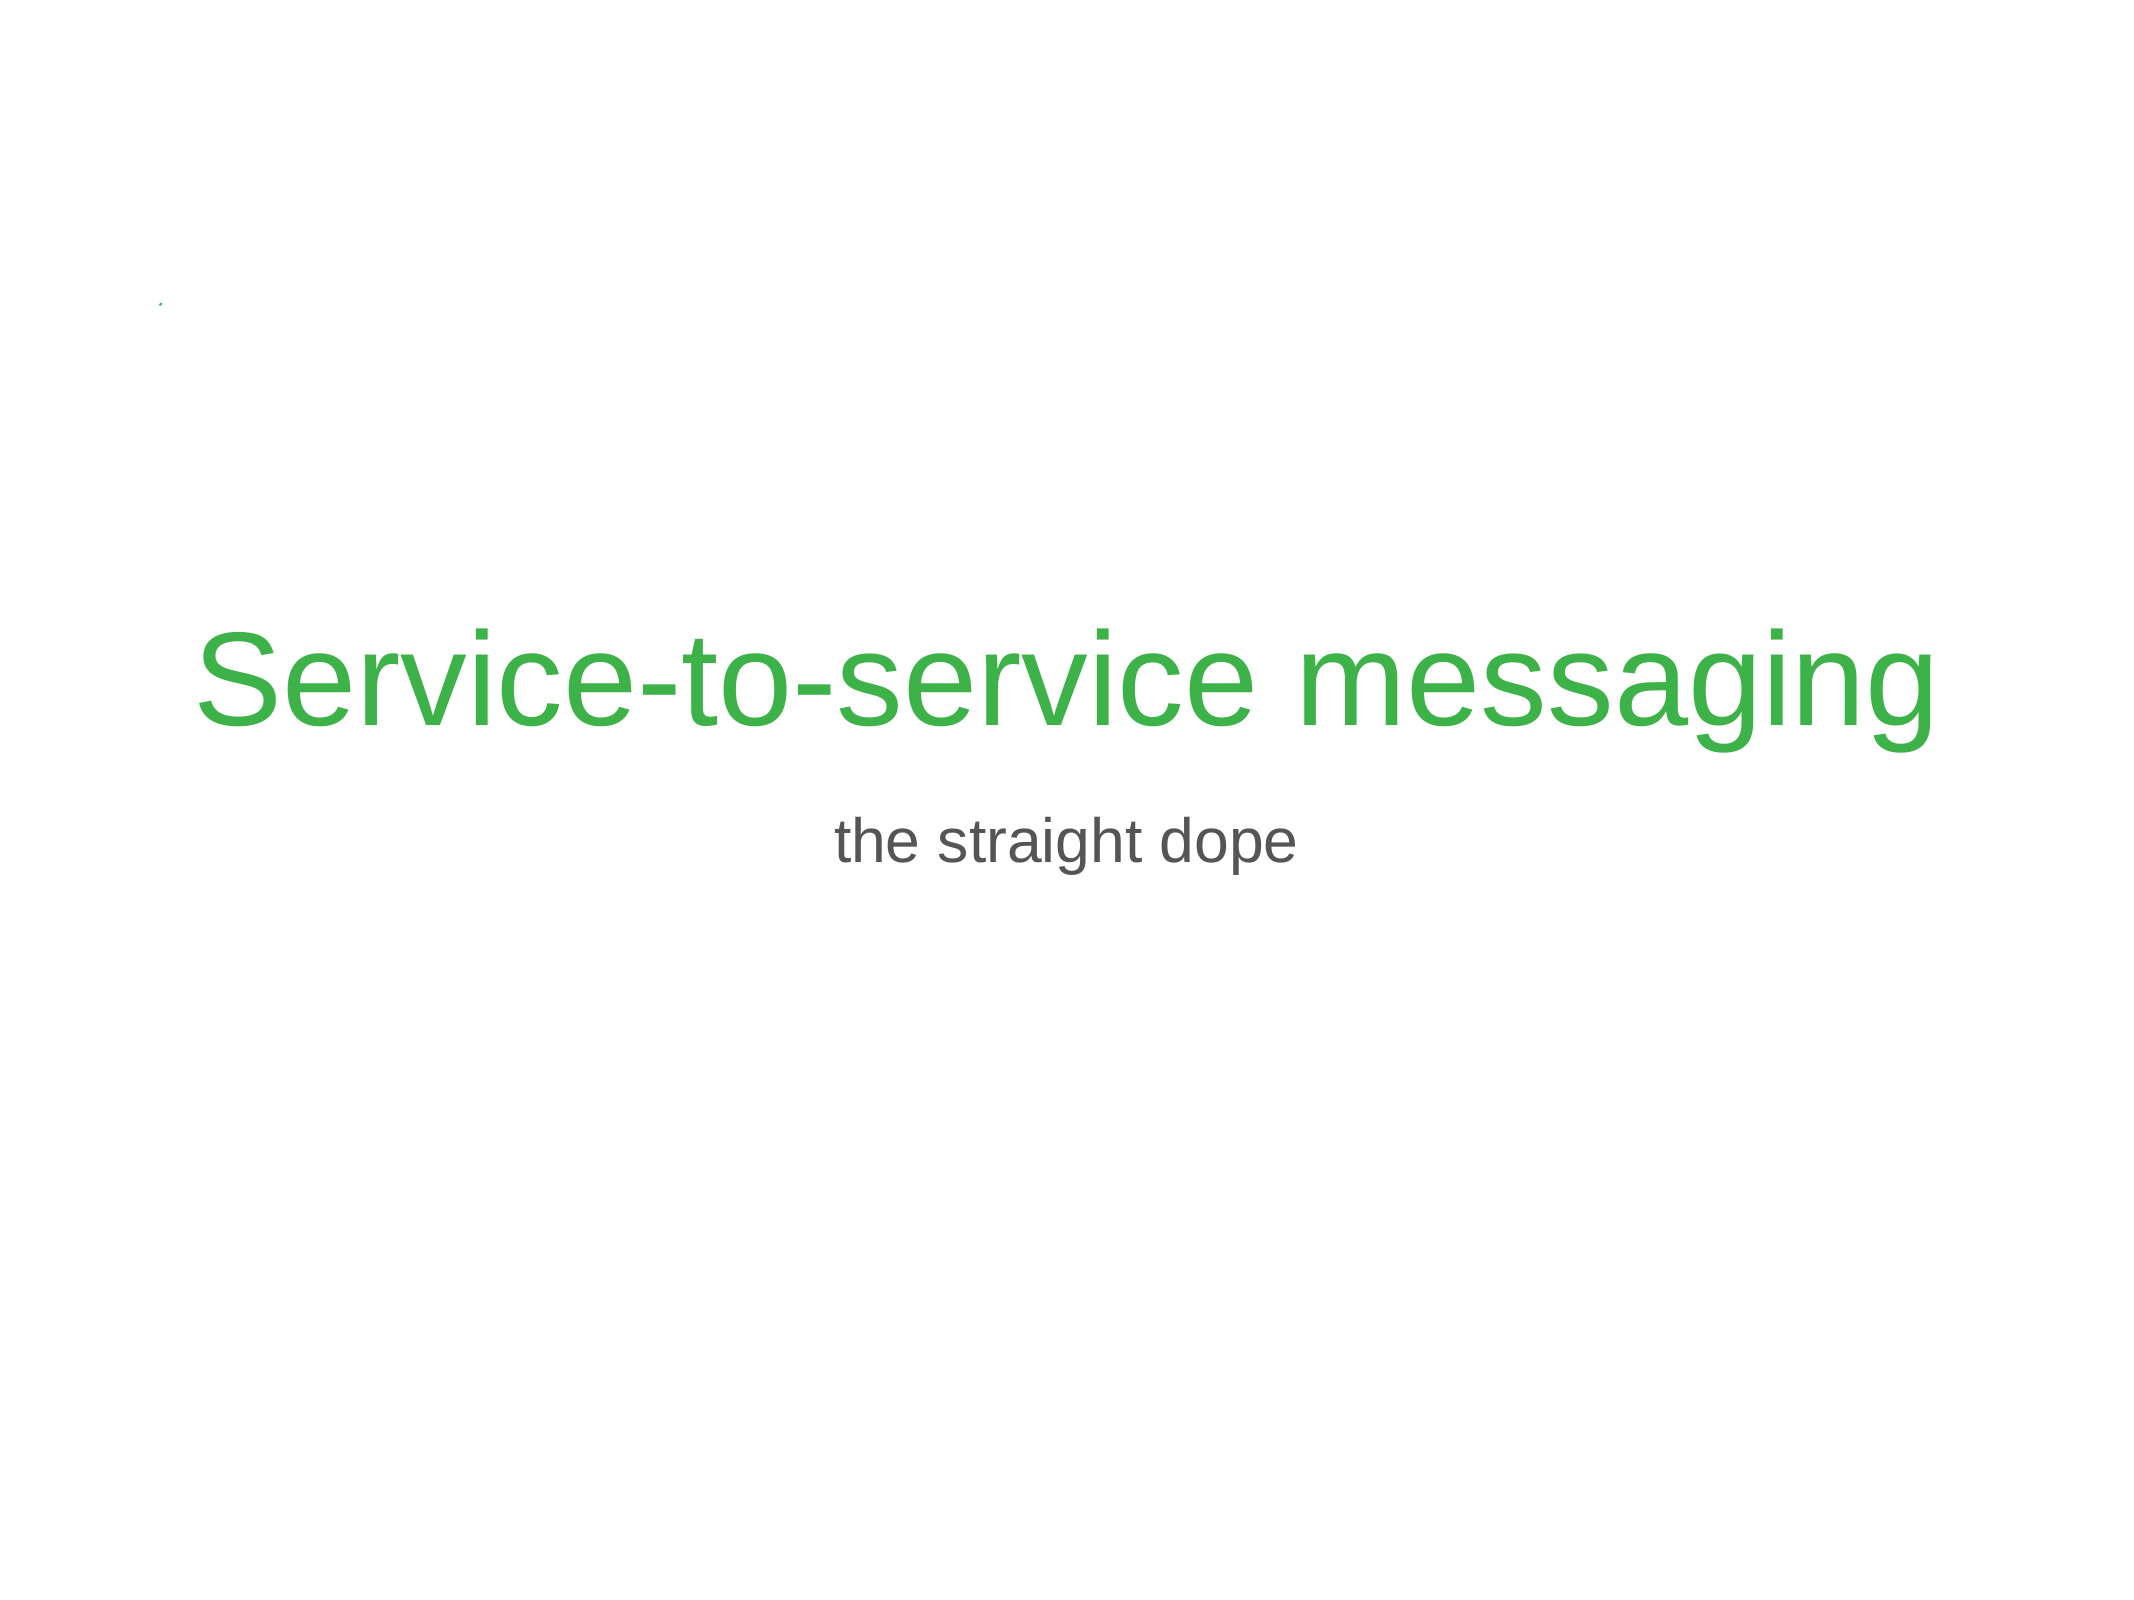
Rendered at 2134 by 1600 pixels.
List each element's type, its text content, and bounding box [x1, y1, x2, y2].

list the straight dope [122, 800, 2011, 988]
title Service-to-service messaging [122, 464, 2011, 753]
